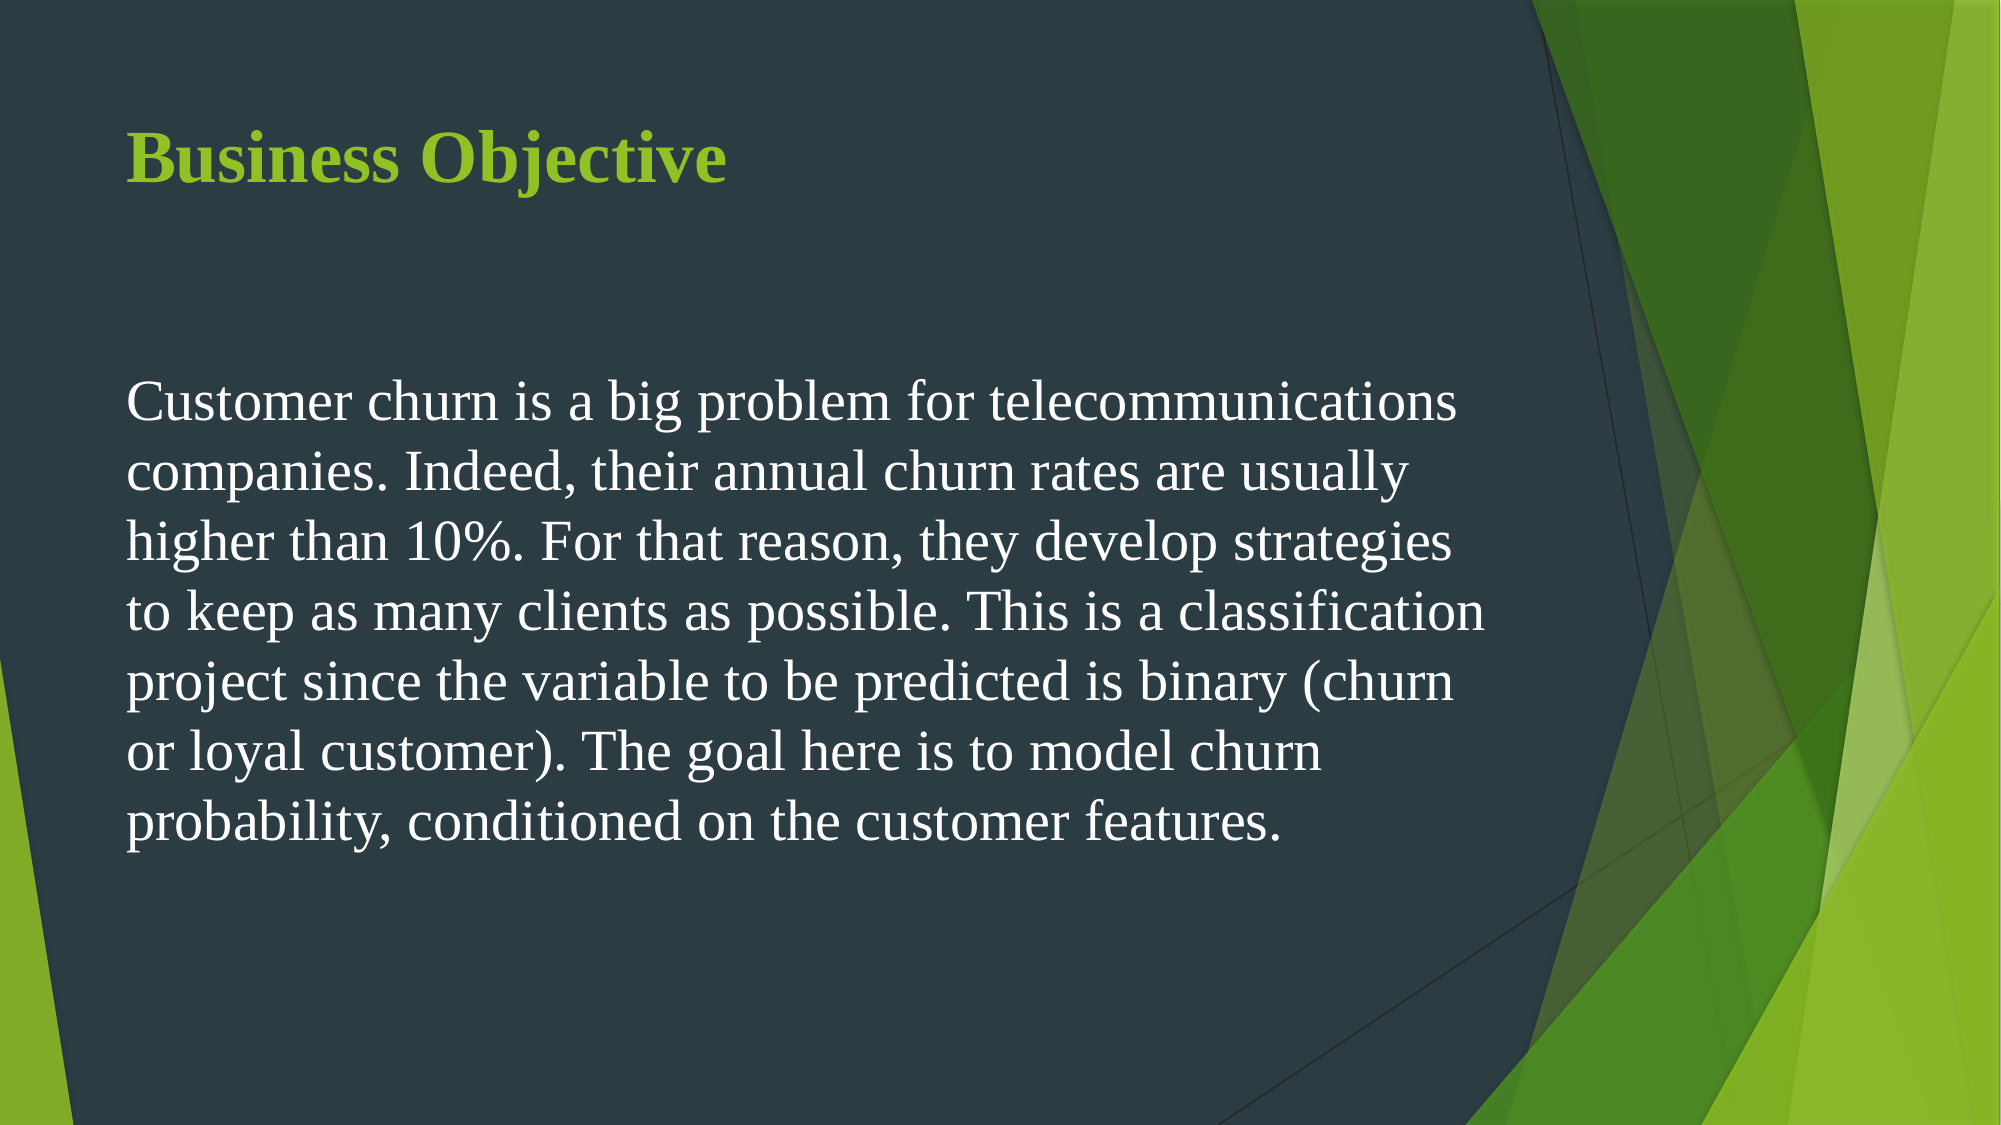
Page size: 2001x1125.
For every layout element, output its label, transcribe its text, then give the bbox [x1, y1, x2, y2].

list Customer churn is a big problem for telecommunications companies. Indeed, their annual churn rates are usually higher than 10%. For that reason, they develop strategies to keep as many clients as possible. This is a classification project since the variable to be predicted is binary (churn or loyal customer). The goal here is to model churn probability, conditioned on the customer features. [111, 354, 1522, 992]
title Business Objective [111, 99, 1522, 317]
